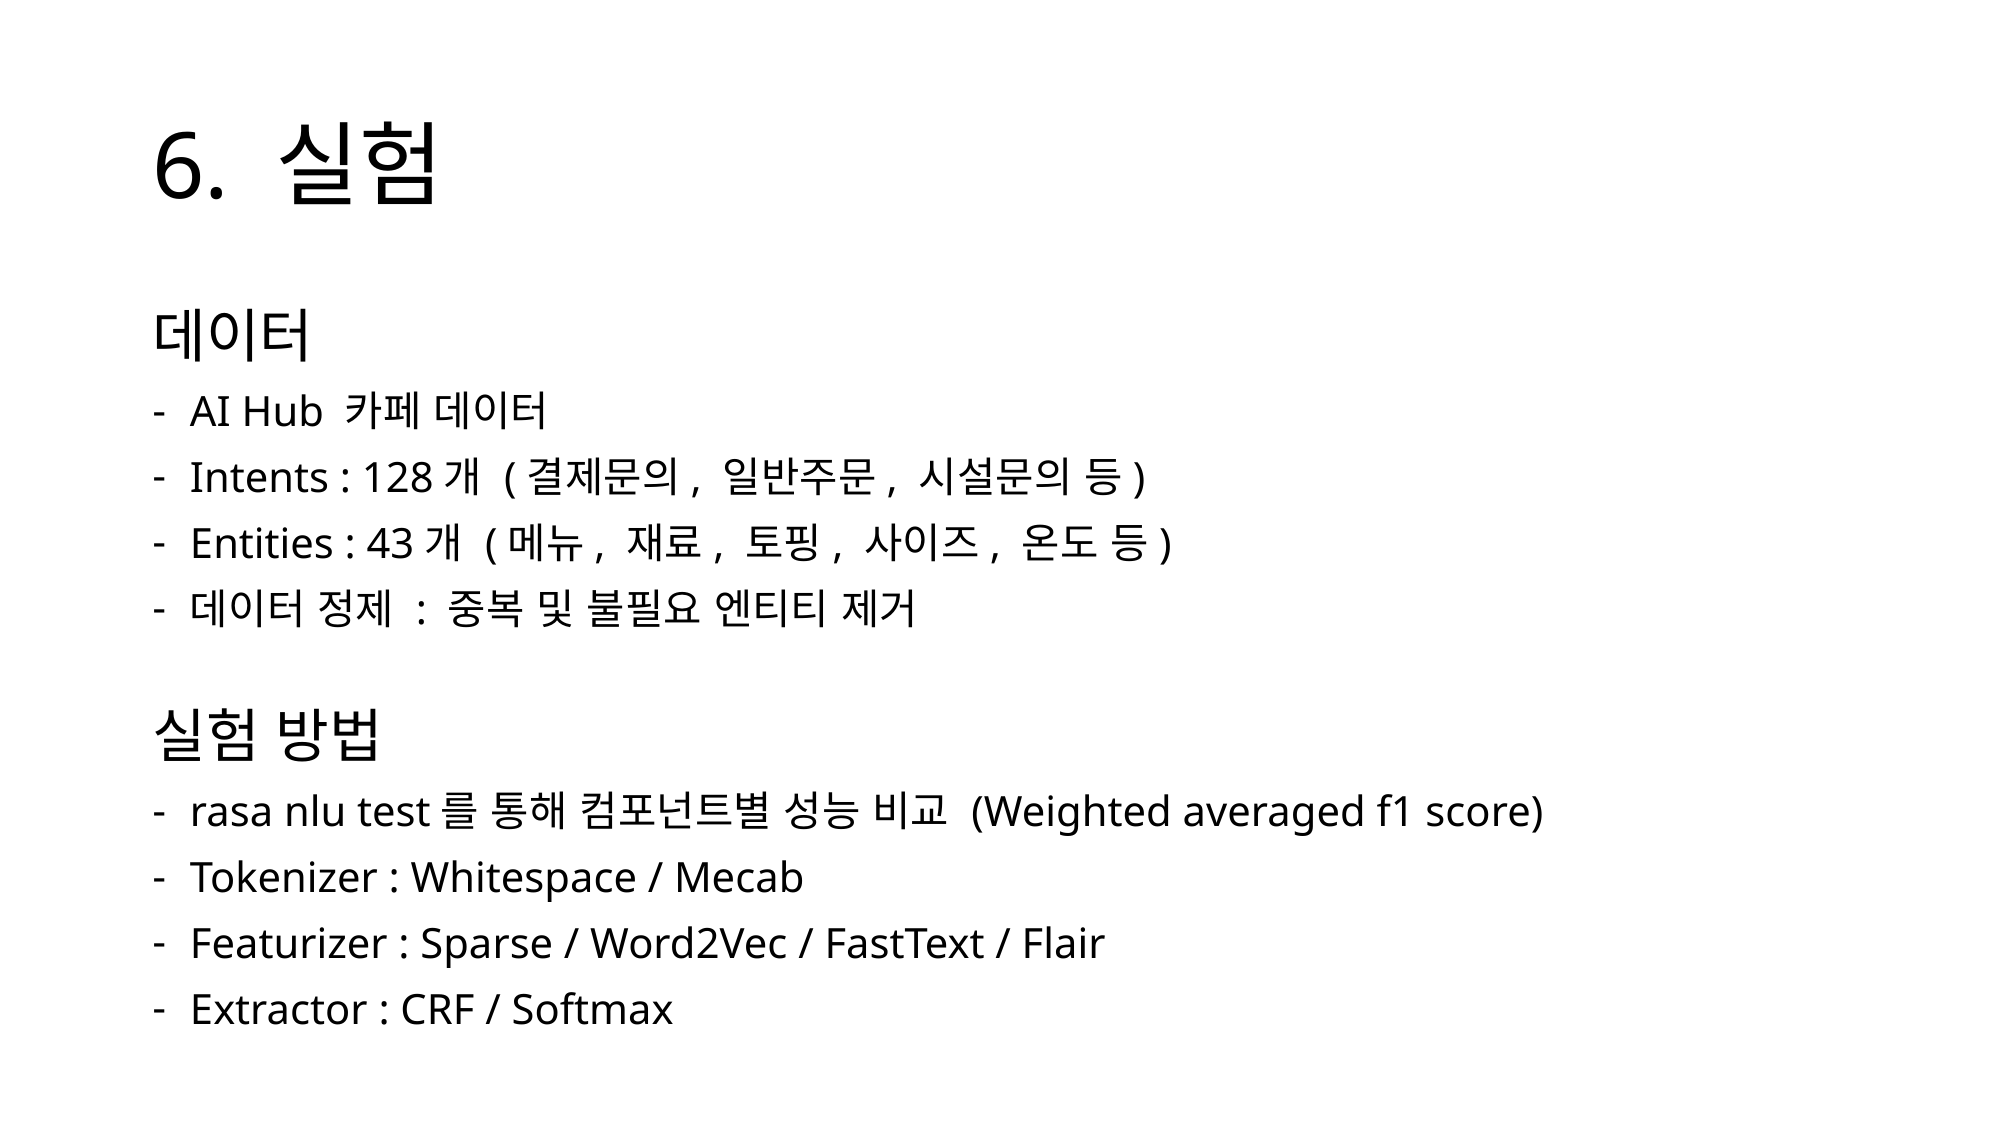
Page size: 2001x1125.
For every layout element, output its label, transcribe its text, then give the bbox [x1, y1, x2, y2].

text_box 데이터 AI Hub 카페 데이터 Intents : 128개 (결제문의, 일반주문, 시설문의 등) Entities : 43개 (메뉴, 재료, 토핑, 사이즈, 온도 등) 데이터 정제 : 중복 및 불필요 엔티티 제거 [137, 299, 1863, 664]
title 6. 실험 [137, 59, 1863, 278]
text_box 실험 방법 rasa nlu test를 통해 컴포넌트별 성능 비교 (Weighted averaged f1 score) Tokenizer : Whitespace / Mecab Featurizer : Sparse / Word2Vec / FastText / Flair Extractor : CRF / Softmax [137, 699, 1863, 1125]
